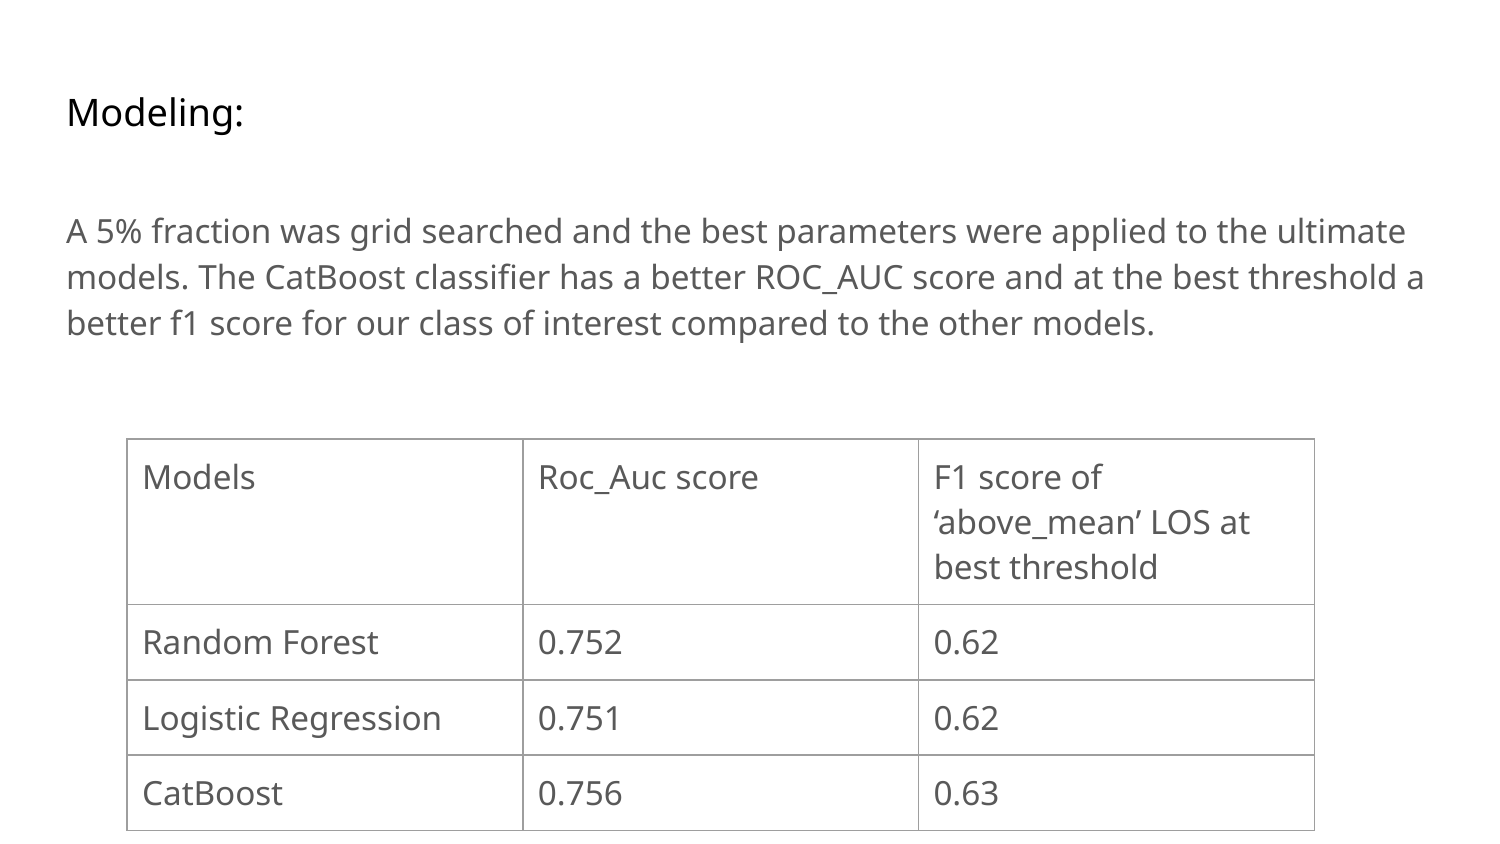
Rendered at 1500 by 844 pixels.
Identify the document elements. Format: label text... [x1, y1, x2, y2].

table_cell Logistic Regression [128, 681, 522, 754]
list A 5% fraction was grid searched and the best parameters were applied to the ultimate models. The CatBoost classifier has a better ROC_AUC score and at the best threshold a better f1 score for our class of interest compared to the other models. [51, 189, 1449, 750]
table_cell Random Forest [128, 605, 522, 679]
table_header Roc_Auc score [524, 440, 918, 604]
table_cell 0.756 [524, 756, 918, 830]
table_cell CatBoost [128, 756, 522, 830]
table_header Models [128, 440, 522, 604]
table_cell 0.62 [919, 681, 1314, 754]
table_cell 0.751 [524, 681, 918, 754]
table_cell 0.752 [524, 605, 918, 679]
title Modeling: [51, 72, 1449, 167]
table_cell 0.63 [919, 756, 1314, 830]
table_header F1 score of ‘above_mean’ LOS at best threshold [919, 440, 1314, 604]
table_cell 0.62 [919, 605, 1314, 679]
